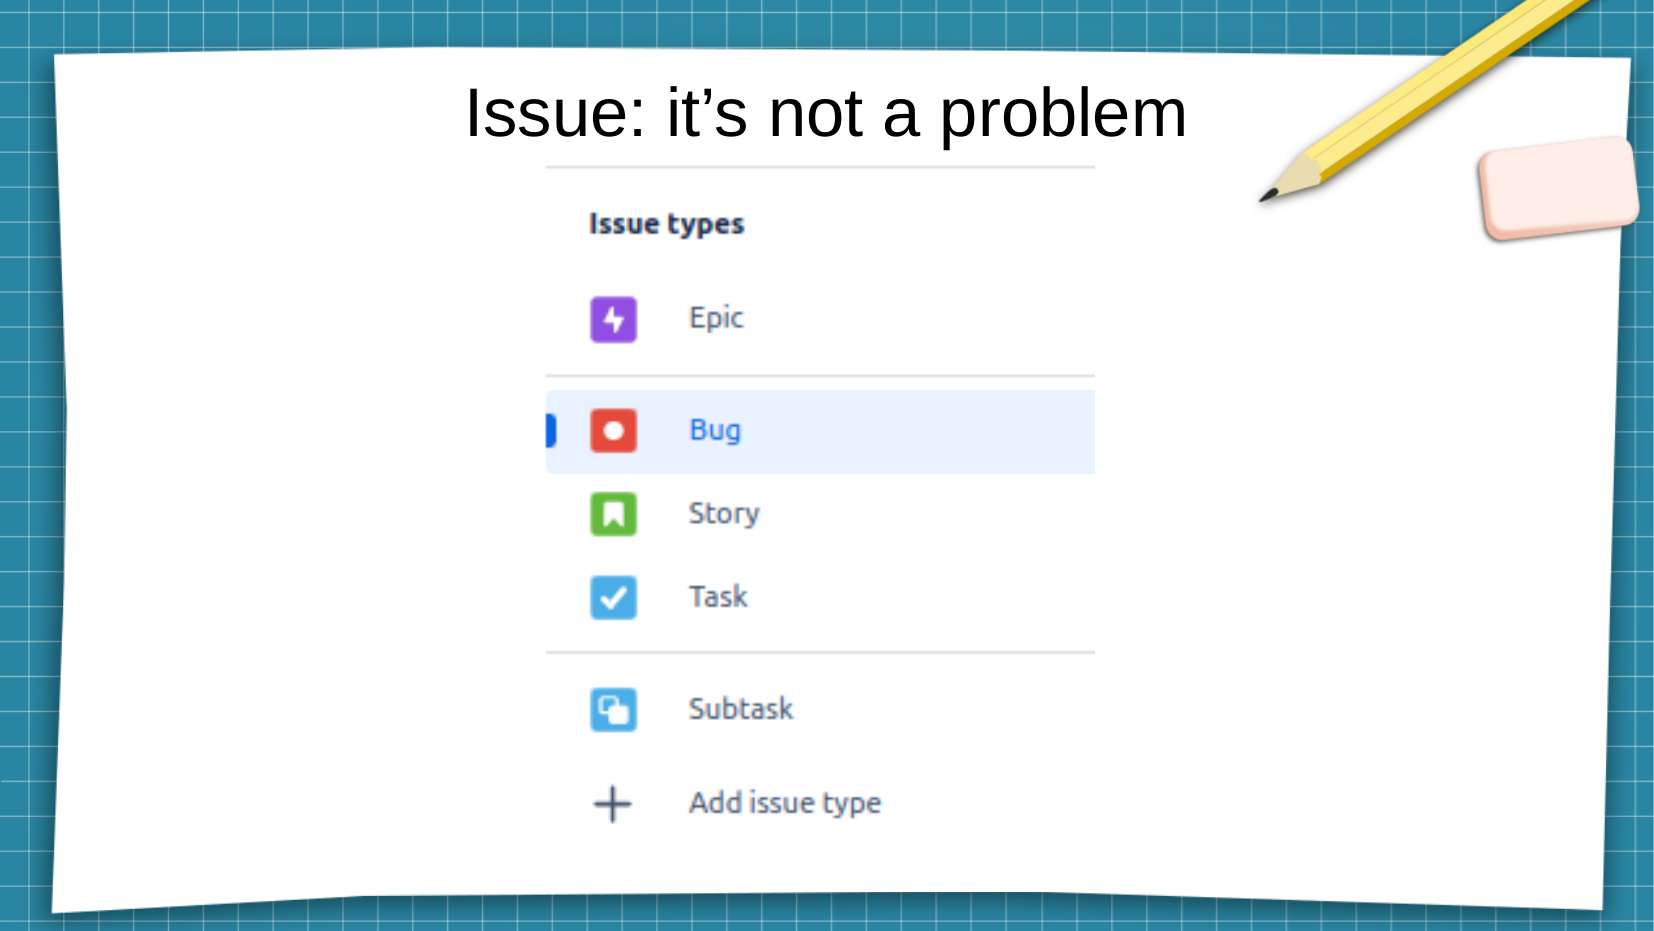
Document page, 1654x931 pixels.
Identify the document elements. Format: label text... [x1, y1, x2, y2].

title Issue: it’s not a problem [82, 37, 1571, 193]
picture [0, 0, 1654, 931]
